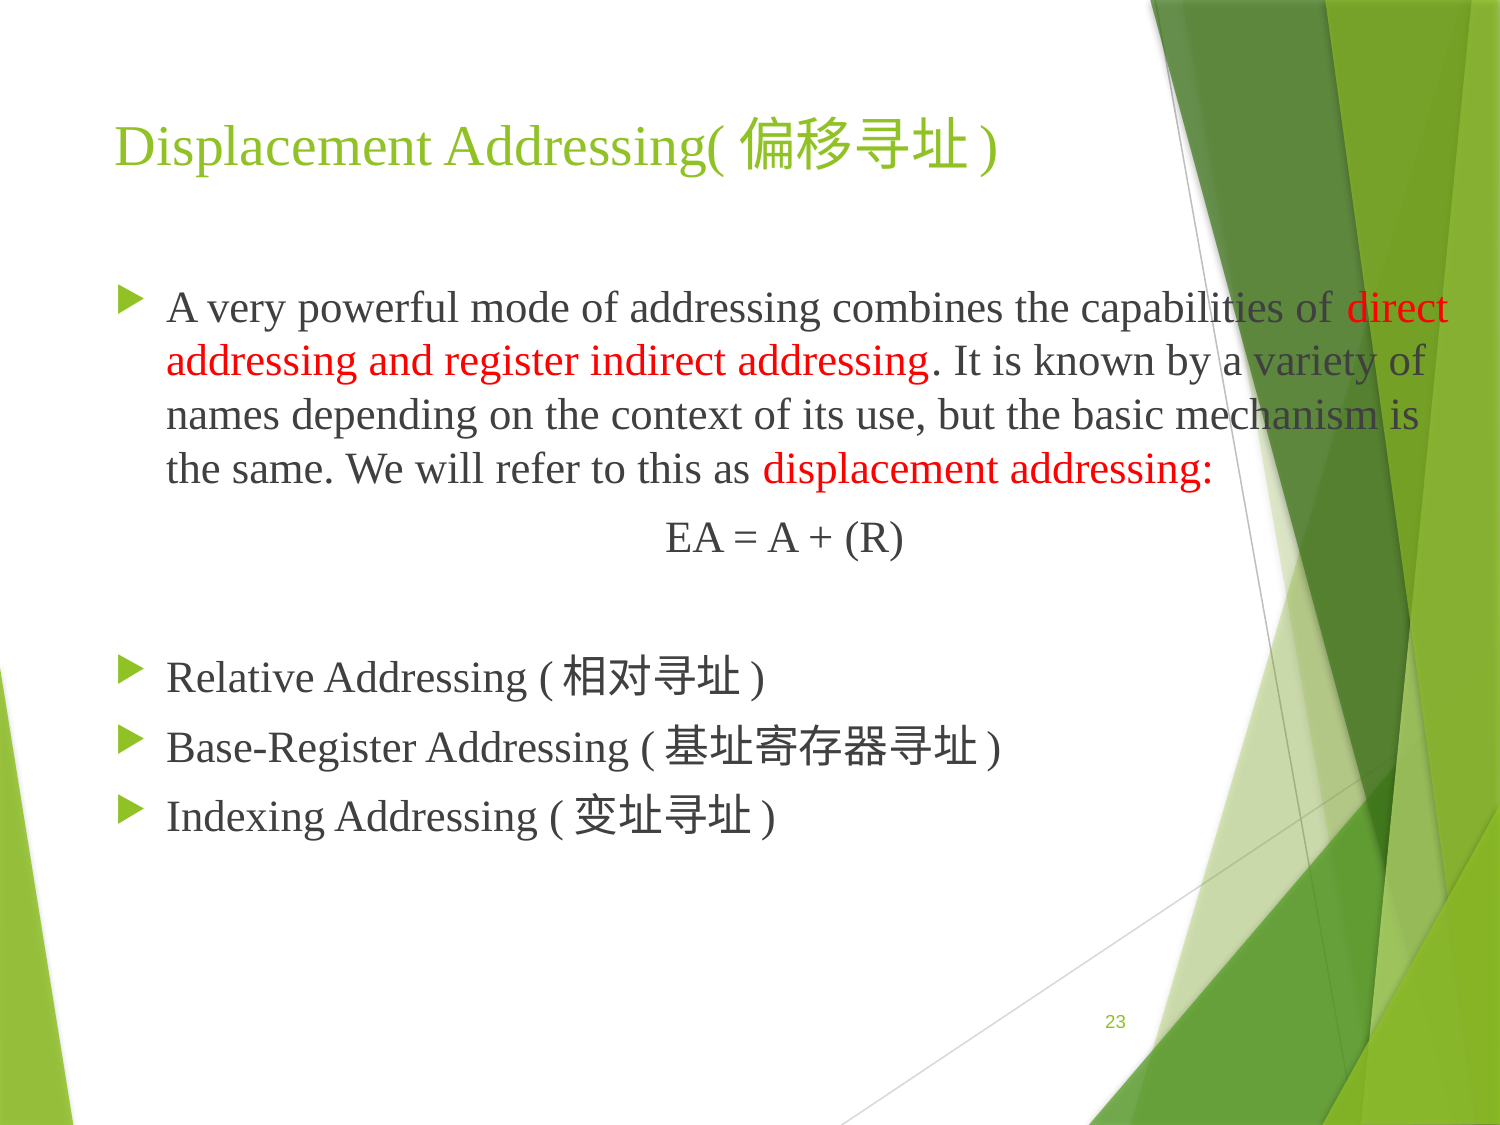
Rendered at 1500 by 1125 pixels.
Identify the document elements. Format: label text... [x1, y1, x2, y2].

list A very powerful mode of addressing combines the capabilities of direct addressing and register indirect addressing. It is known by a variety of names depending on the context of its use, but the basic mechanism is the same. We will refer to this as displacement addressing: EA = A + (R) Relative Addressing (相对寻址) Base-Register Addressing (基址寄存器寻址) Indexing Addressing (变址寻址) [99, 269, 1470, 907]
title Displacement Addressing(偏移寻址) [99, 99, 1142, 224]
slide_number 23 [1057, 991, 1142, 1051]
